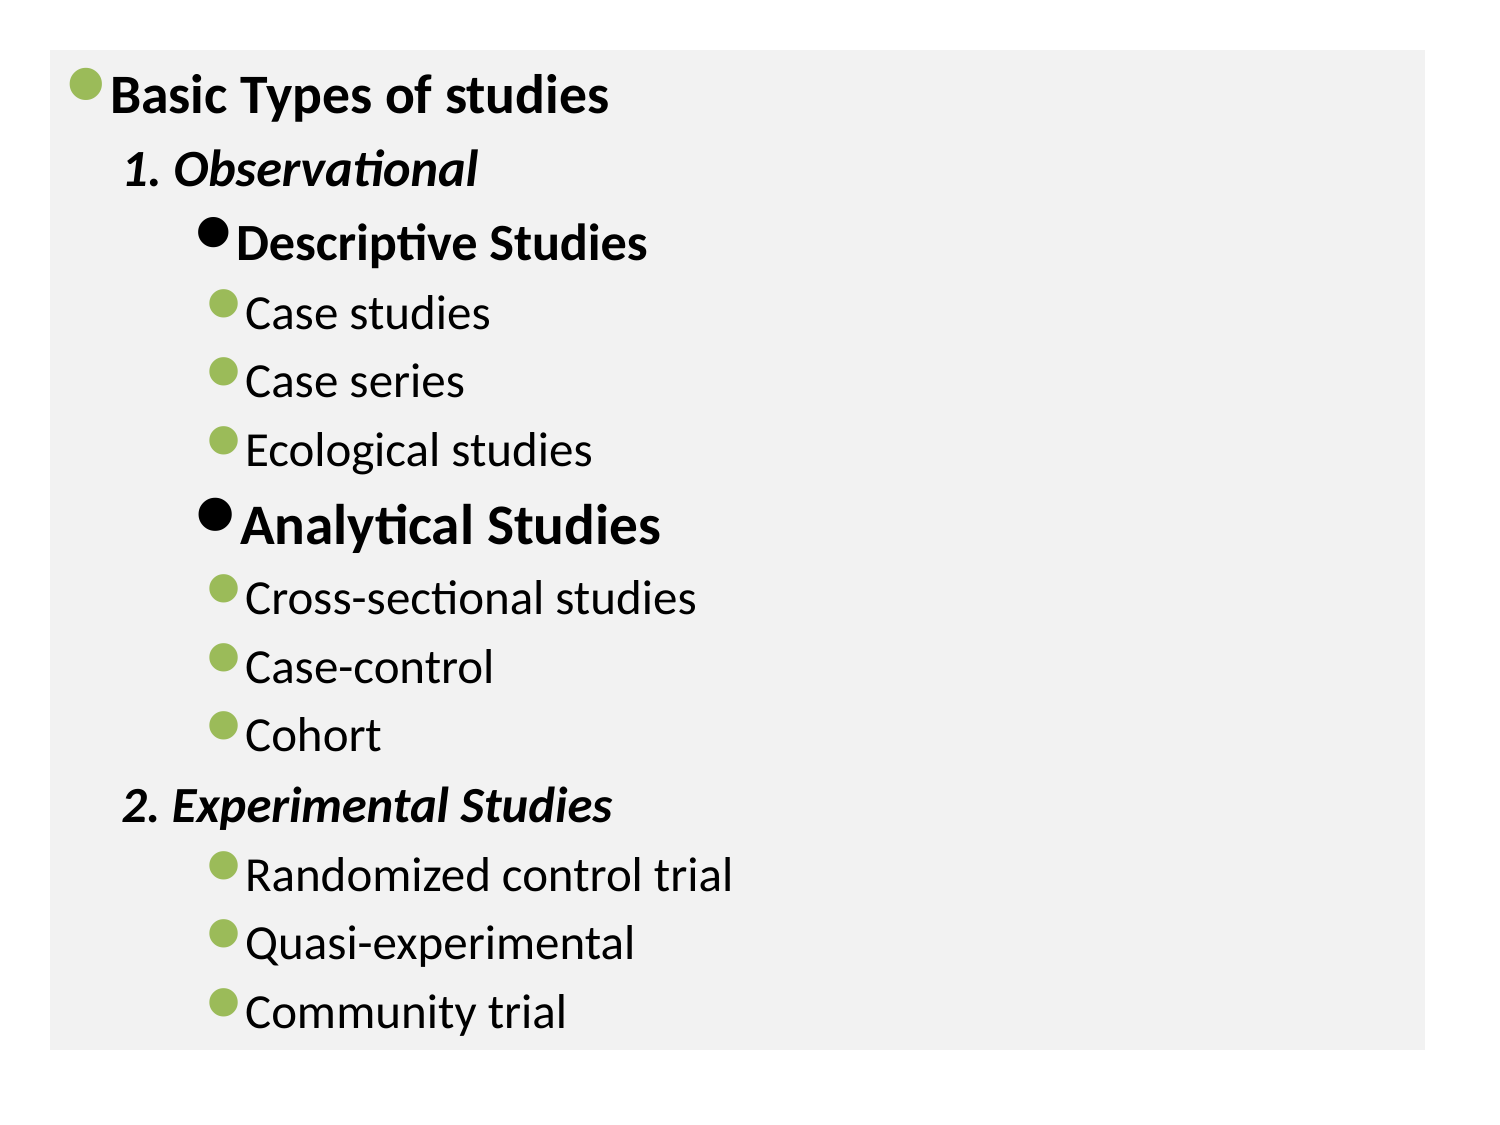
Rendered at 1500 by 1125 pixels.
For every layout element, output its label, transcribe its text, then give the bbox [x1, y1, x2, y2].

list Basic Types of studies 1. Observational Descriptive Studies Case studies Case series Ecological studies Analytical Studies Cross-sectional studies Case-control Cohort 2. Experimental Studies Randomized control trial Quasi-experimental Community trial [50, 50, 1425, 1050]
